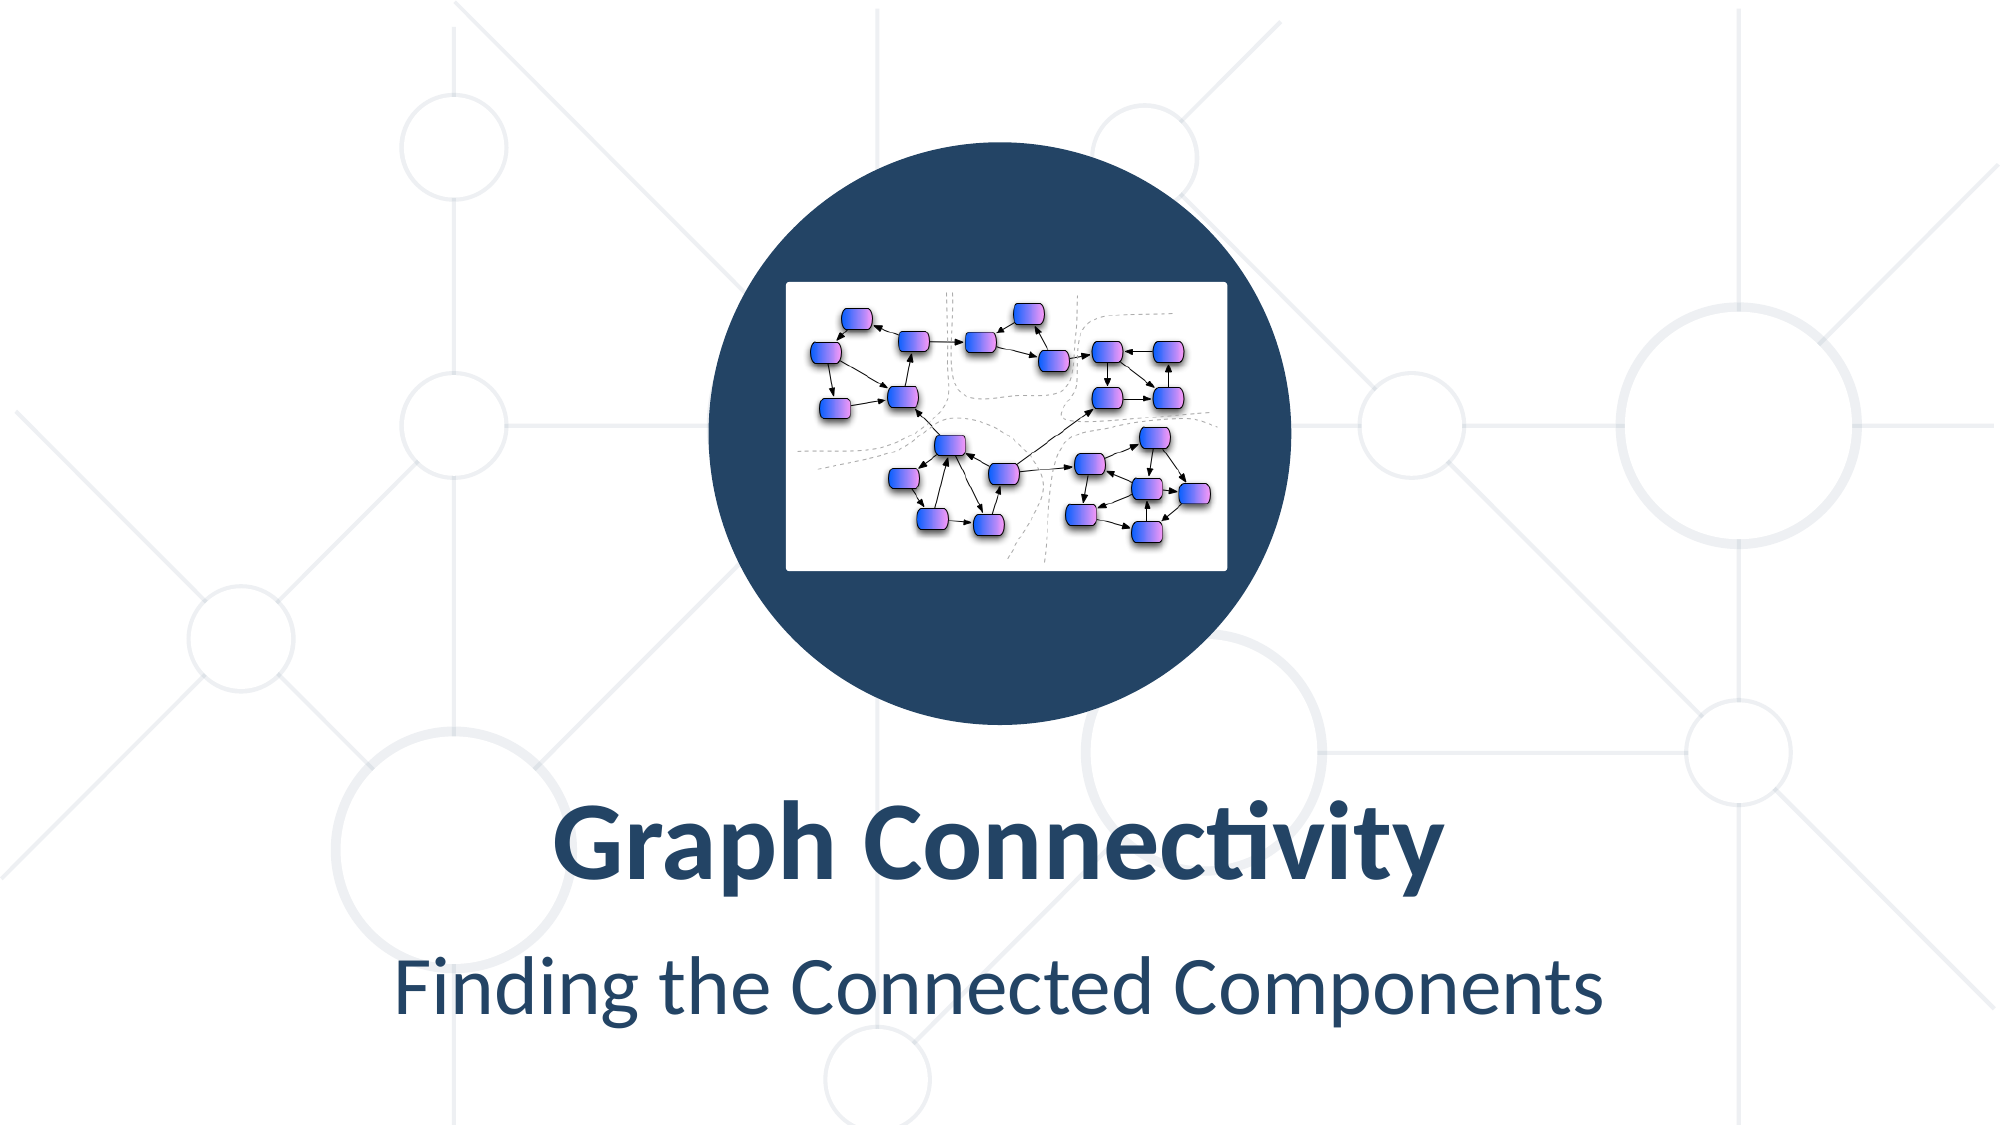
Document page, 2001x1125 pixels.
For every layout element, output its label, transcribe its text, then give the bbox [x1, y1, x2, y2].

picture [785, 281, 1228, 572]
title Graph Connectivity [100, 771, 1900, 898]
subtitle Finding the Connected Components [100, 916, 1900, 1043]
